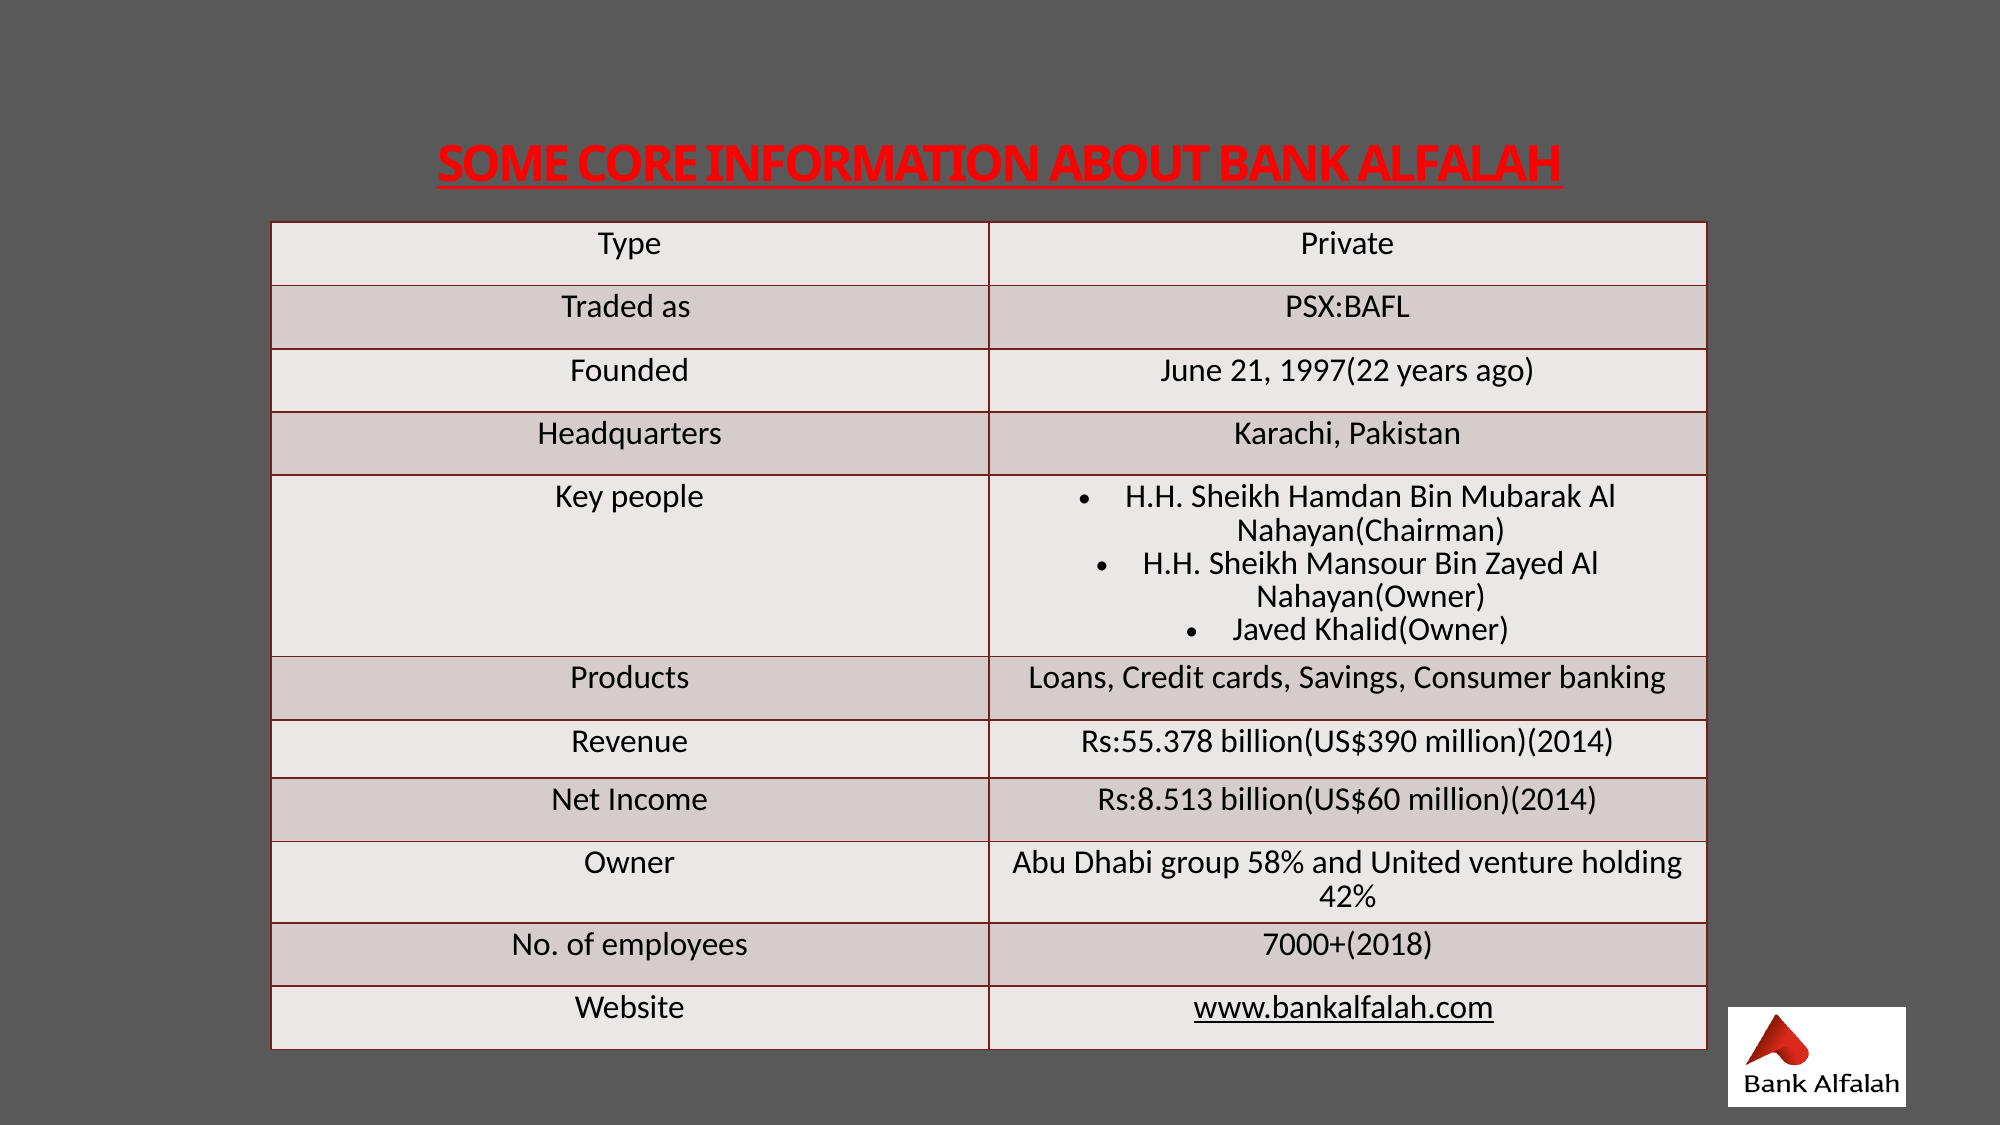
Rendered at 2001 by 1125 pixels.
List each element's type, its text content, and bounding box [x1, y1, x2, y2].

table_header Type [272, 223, 988, 285]
picture [1728, 1007, 1906, 1107]
table_cell 7000+(2018) [990, 924, 1706, 985]
table_cell Revenue [272, 721, 988, 777]
table_cell June 21, 1997(22 years ago) [990, 350, 1706, 411]
table_cell Website [272, 987, 988, 1049]
title SOME CORE INFORMATION ABOUT BANK ALFALAH [70, 115, 1930, 216]
table_header Private [990, 223, 1706, 285]
table_cell Founded [272, 350, 988, 411]
table_cell Traded as [272, 286, 988, 348]
table_cell Products [272, 657, 988, 719]
table_cell Net Income [272, 779, 988, 841]
table_cell Rs:8.513 billion(US$60 million)(2014) [990, 779, 1706, 841]
table_cell Abu Dhabi group 58% and United venture holding 42% [990, 842, 1706, 922]
table_cell PSX:BAFL [990, 286, 1706, 348]
table_cell Headquarters [272, 413, 988, 474]
table_cell Key people [272, 476, 988, 656]
table_cell Karachi, Pakistan [990, 413, 1706, 474]
table_cell Owner [272, 842, 988, 922]
table_cell Loans, Credit cards, Savings, Consumer banking [990, 657, 1706, 719]
table_cell Rs:55.378 billion(US$390 million)(2014) [990, 721, 1706, 777]
table_cell www.bankalfalah.com [990, 987, 1706, 1049]
table_cell No. of employees [272, 924, 988, 985]
table_cell H.H. Sheikh Hamdan Bin Mubarak Al Nahayan(Chairman) H.H. Sheikh Mansour Bin Zayed Al Nahayan(Owner) Javed Khalid(Owner) [990, 476, 1706, 656]
